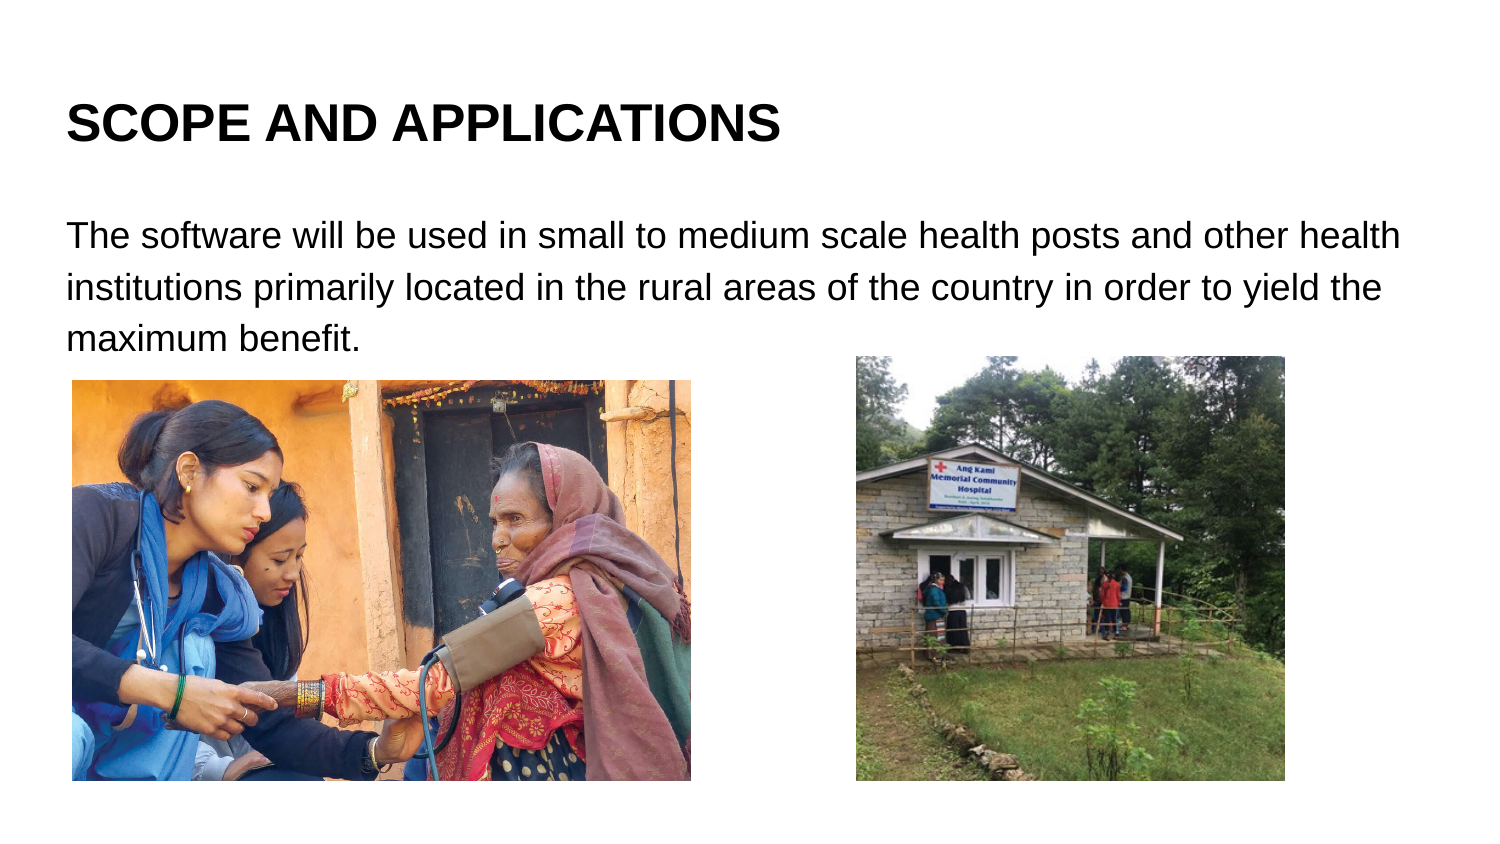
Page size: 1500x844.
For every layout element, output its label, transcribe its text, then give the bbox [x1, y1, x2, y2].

title SCOPE AND APPLICATIONS [51, 72, 1449, 167]
picture [855, 355, 1285, 781]
picture [72, 380, 691, 781]
list The software will be used in small to medium scale health posts and other health institutions primarily located in the rural areas of the country in order to yield the maximum benefit. [51, 189, 1449, 750]
